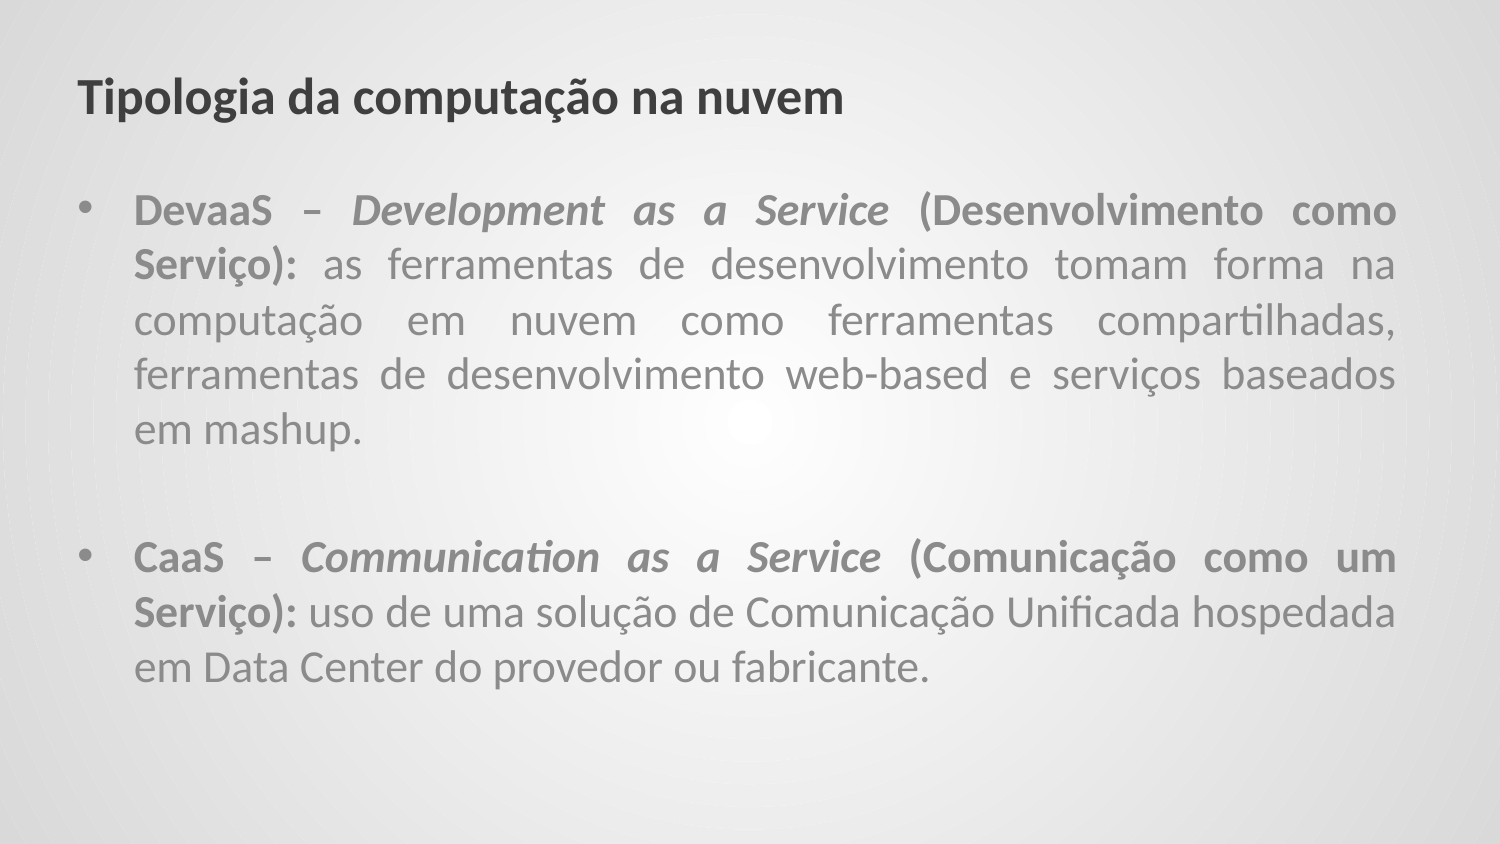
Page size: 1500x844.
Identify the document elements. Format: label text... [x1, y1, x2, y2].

title Tipologia da computação na nuvem [62, 3, 1375, 171]
subtitle DevaaS – Development as a Service (Desenvolvimento como Serviço): as ferramentas de desenvolvimento tomam forma na computação em nuvem como ferramentas compartilhadas, ferramentas de desenvolvimento web-based e serviços baseados em mashup. CaaS – Communication as a Service (Comunicação como um Serviço): uso de uma solução de Comunicação Unificada hospedada em Data Center do provedor ou fabricante. [62, 171, 1413, 797]
